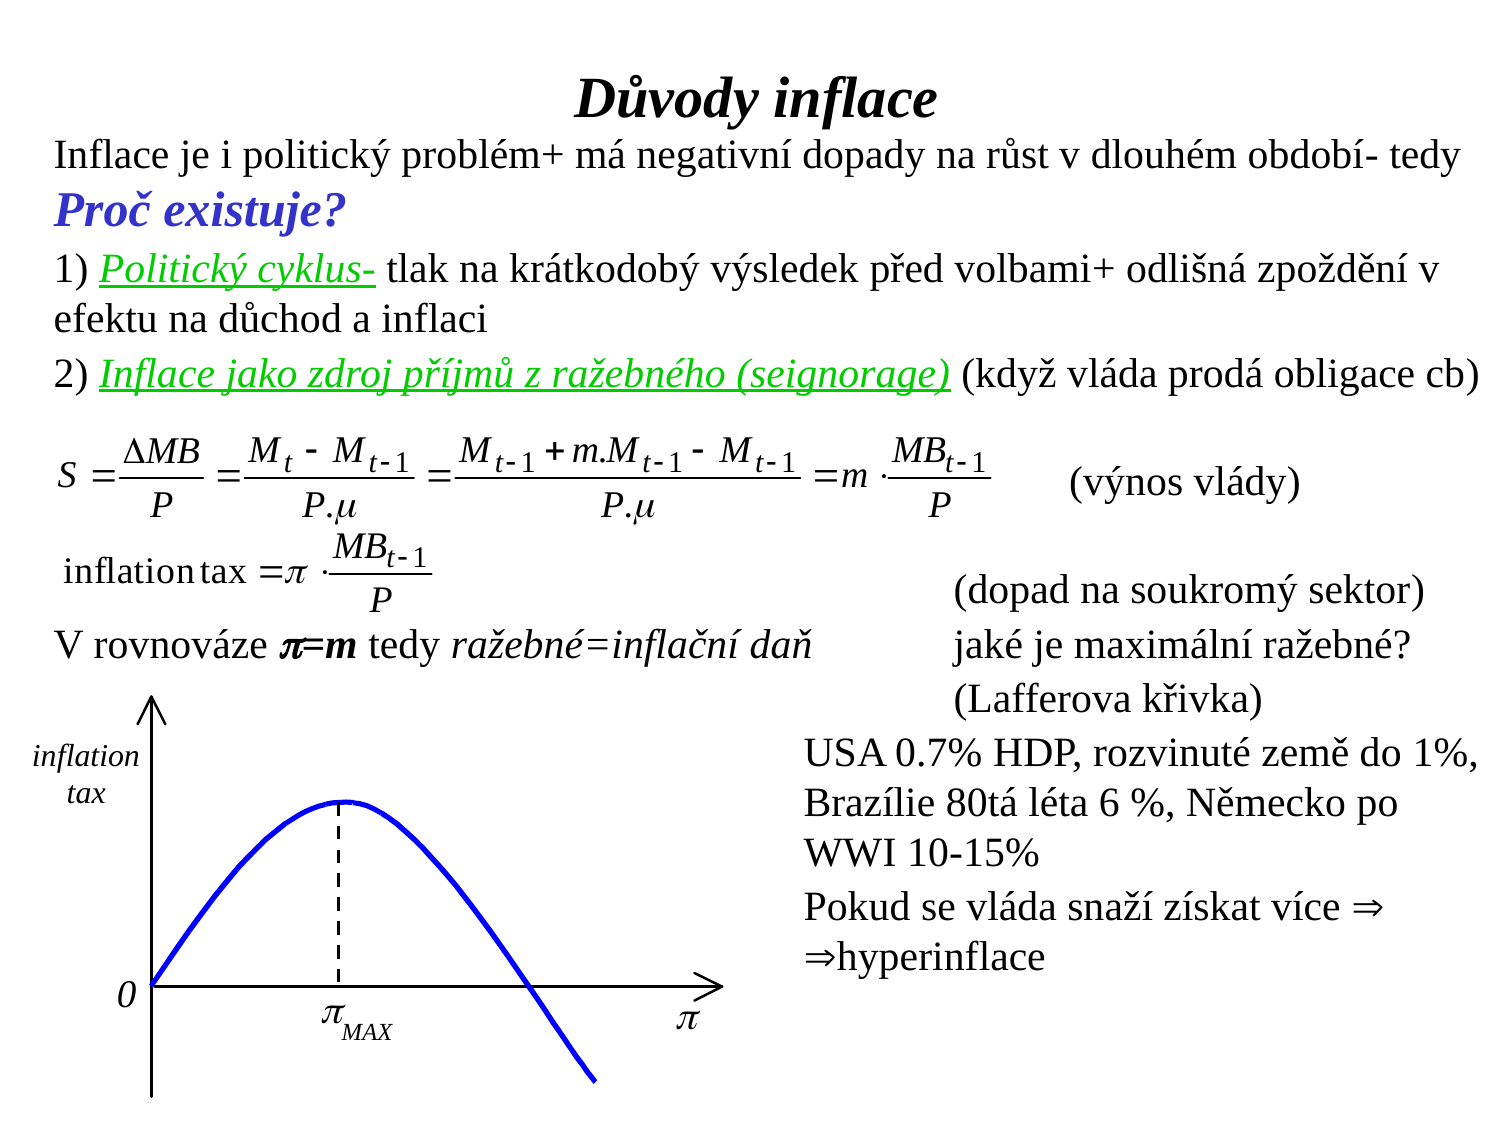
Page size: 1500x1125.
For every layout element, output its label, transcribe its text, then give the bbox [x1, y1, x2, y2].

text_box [49, 423, 1001, 537]
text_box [29, 693, 729, 1101]
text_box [57, 519, 442, 622]
text_box Důvody inflace [91, 0, 1422, 119]
text_box Inflace je i politický problém+ má negativní dopady na růst v dlouhém období- tedy Proč existuje? 1) Politický cyklus- tlak na krátkodobý výsledek před volbami+ odlišná zpoždění v efektu na důchod a inflaci 2) Inflace jako zdroj příjmů z ražebného (seignorage) (když vláda prodá obligace cb) (výnos vlády) (dopad na soukromý sektor) V rovnováze p=m tedy ražebné=inflační daň jaké je maximální ražebné? (Lafferova křivka) USA 0.7% HDP, rozvinuté země do 1%, Brazílie 80tá léta 6 %, Německo po WWI 10-15% Pokud se vláda snaží získat více  hyperinflace [38, 119, 1500, 987]
